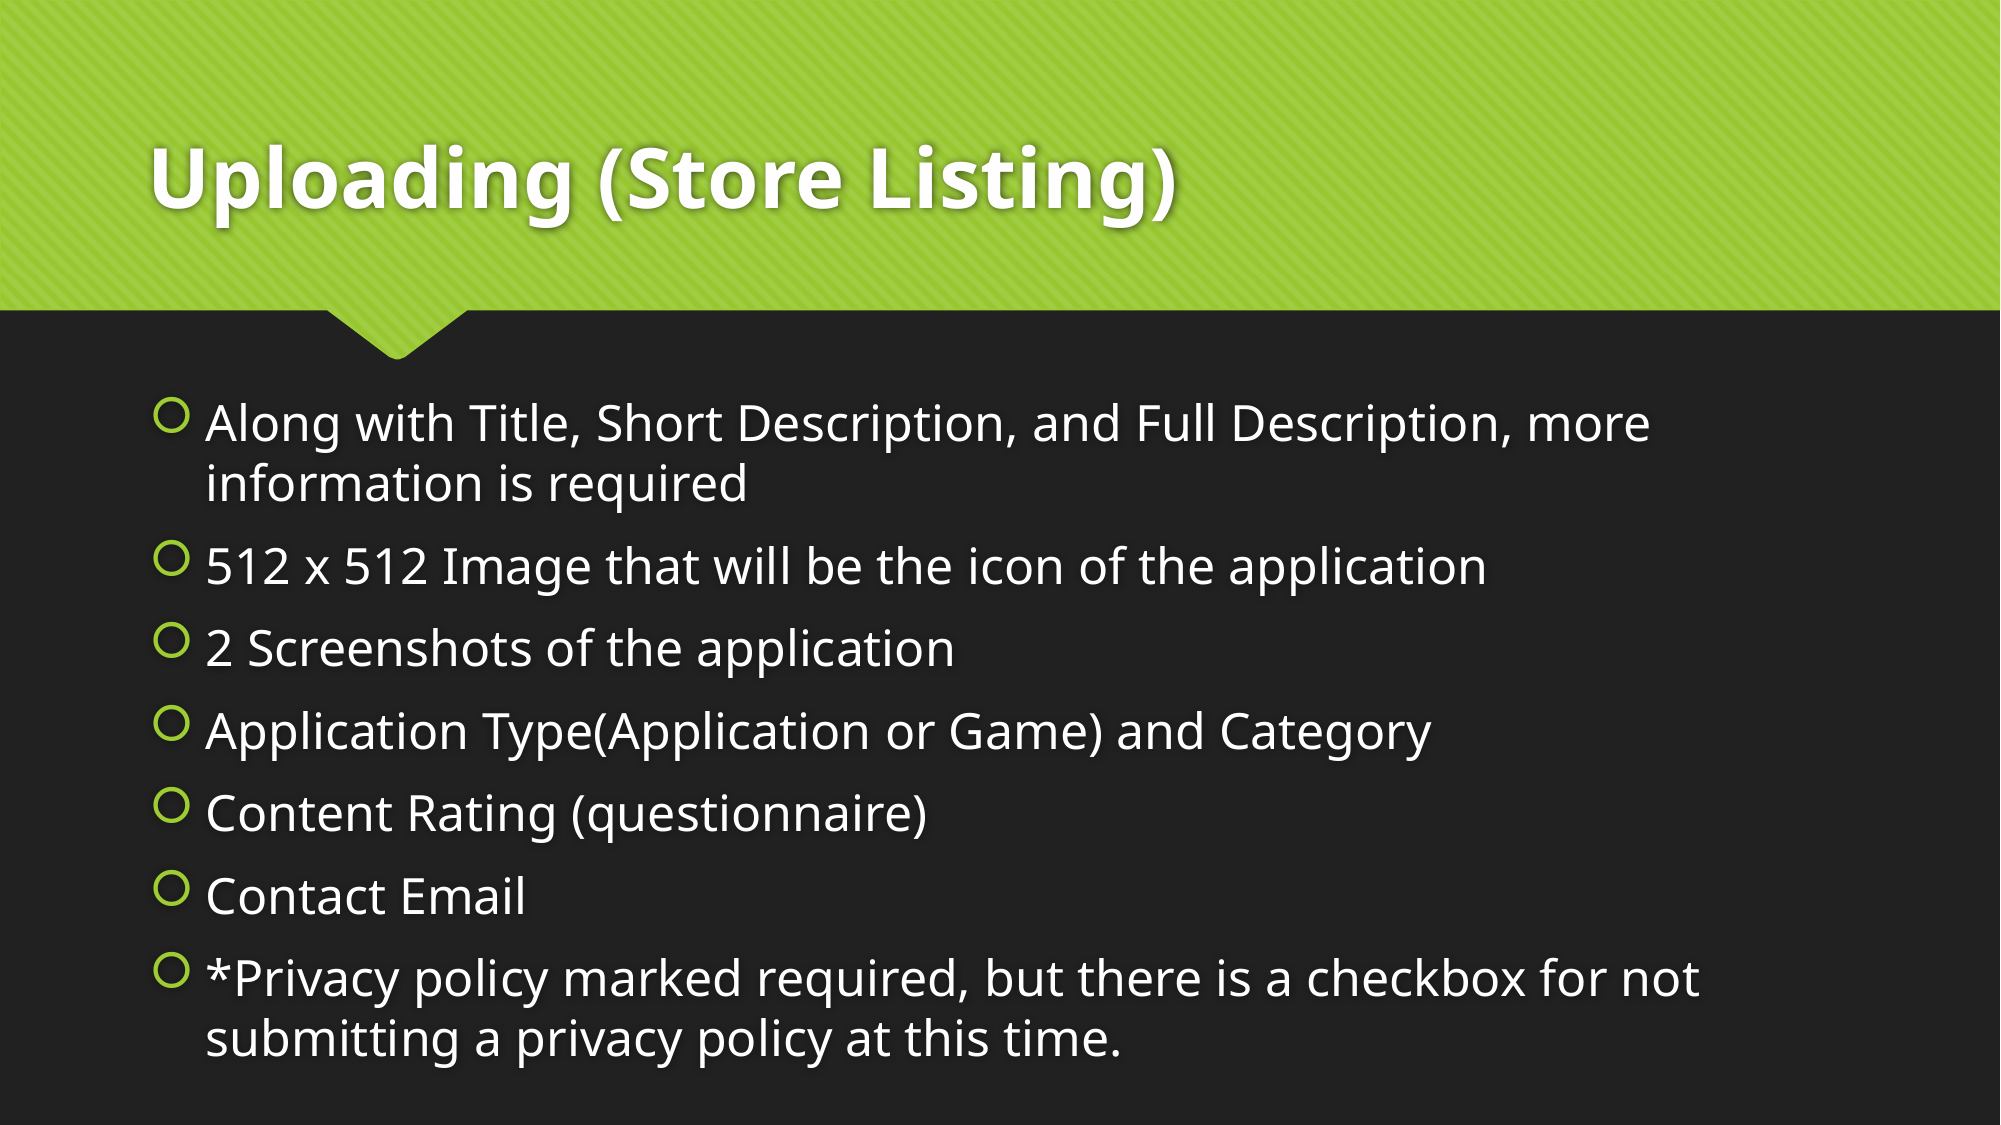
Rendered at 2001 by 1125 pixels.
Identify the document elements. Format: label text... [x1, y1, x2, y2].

title Uploading (Store Listing) [132, 73, 1868, 233]
list Along with Title, Short Description, and Full Description, more information is required 512 x 512 Image that will be the icon of the application 2 Screenshots of the application Application Type(Application or Game) and Category Content Rating (questionnaire) Contact Email *Privacy policy marked required, but there is a checkbox for not submitting a privacy policy at this time. [134, 364, 1866, 1094]
